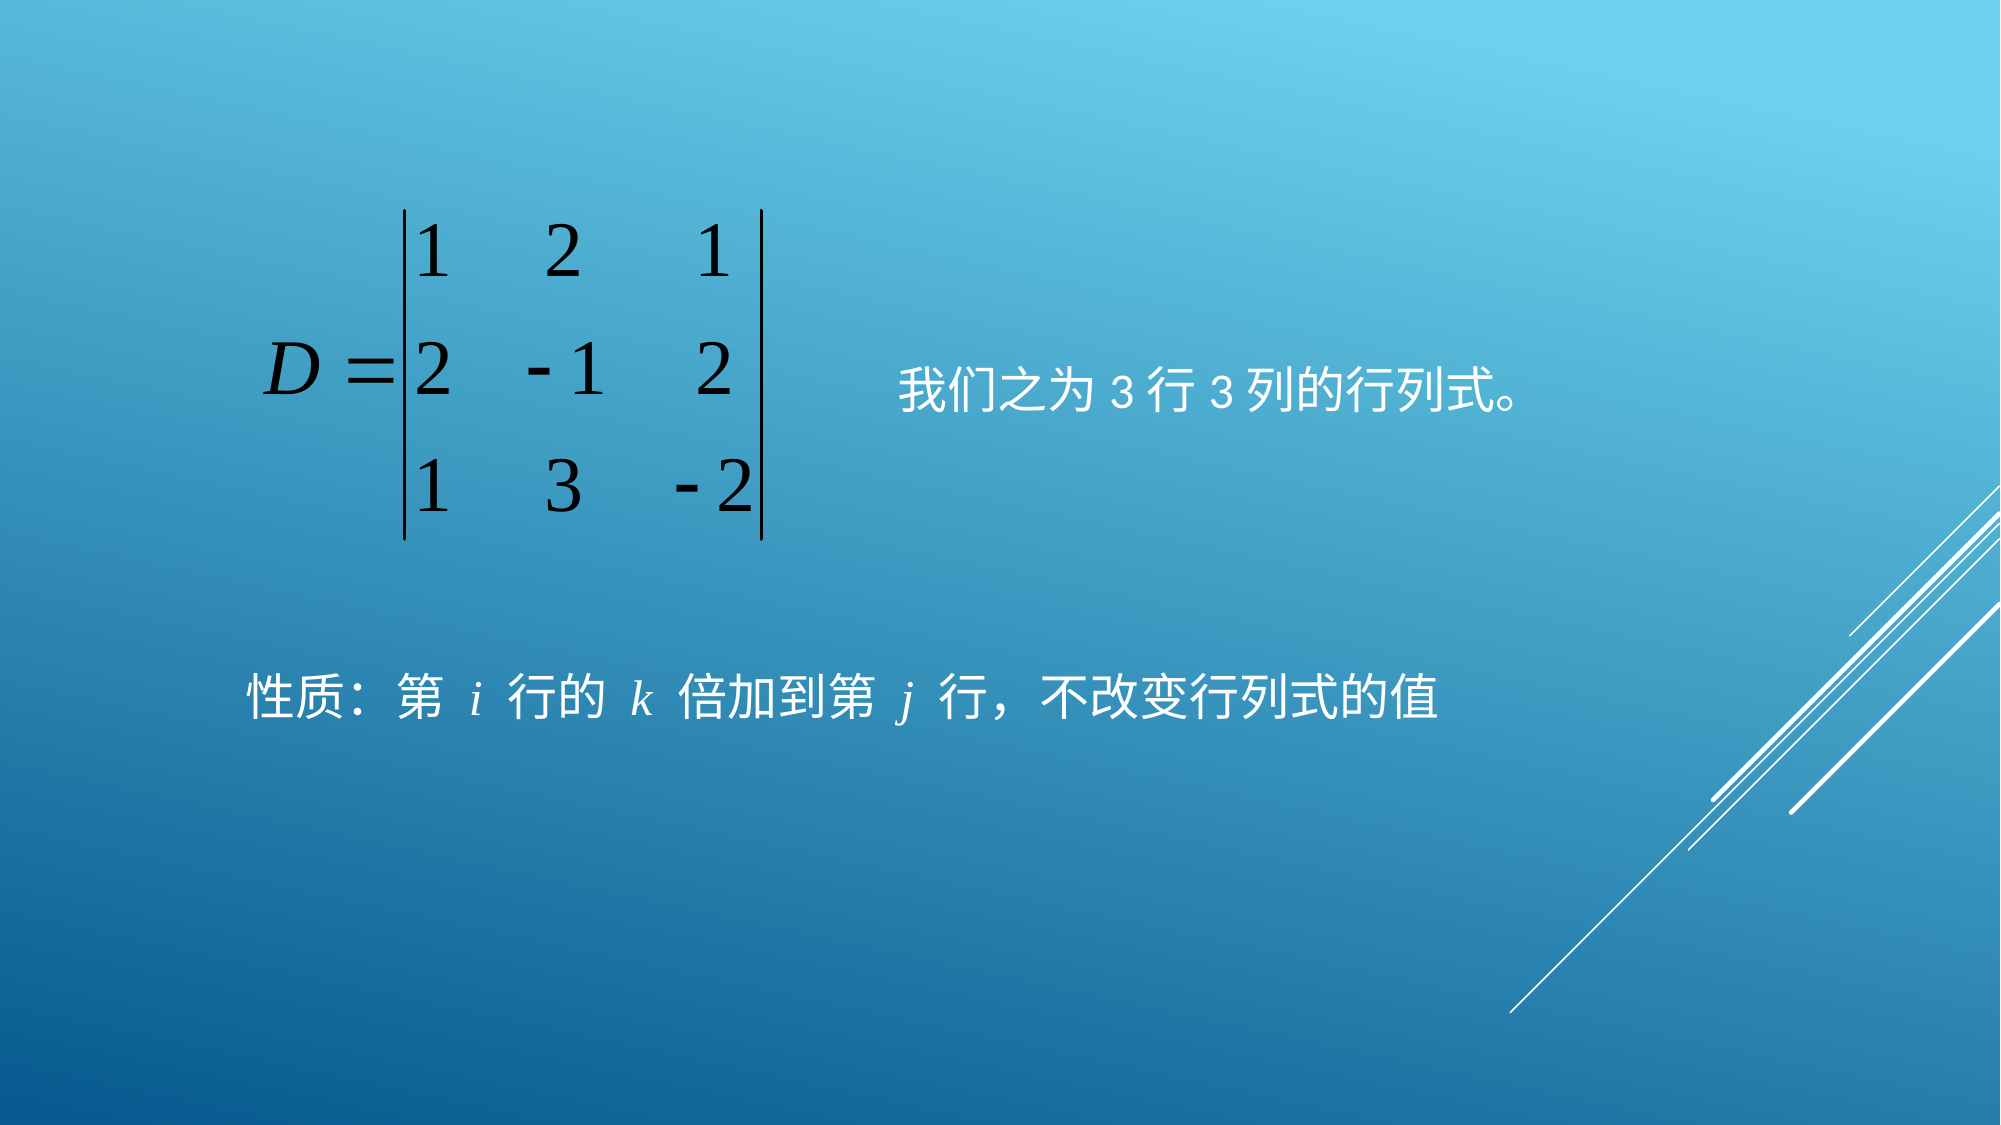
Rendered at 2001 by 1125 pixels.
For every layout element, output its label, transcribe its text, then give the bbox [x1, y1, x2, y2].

text_box 性质：第 i 行的 k 倍加到第 j 行，不改变行列式的值 [230, 658, 1454, 733]
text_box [248, 192, 782, 560]
text_box 我们之为3行3列的行列式。 [882, 325, 1647, 426]
